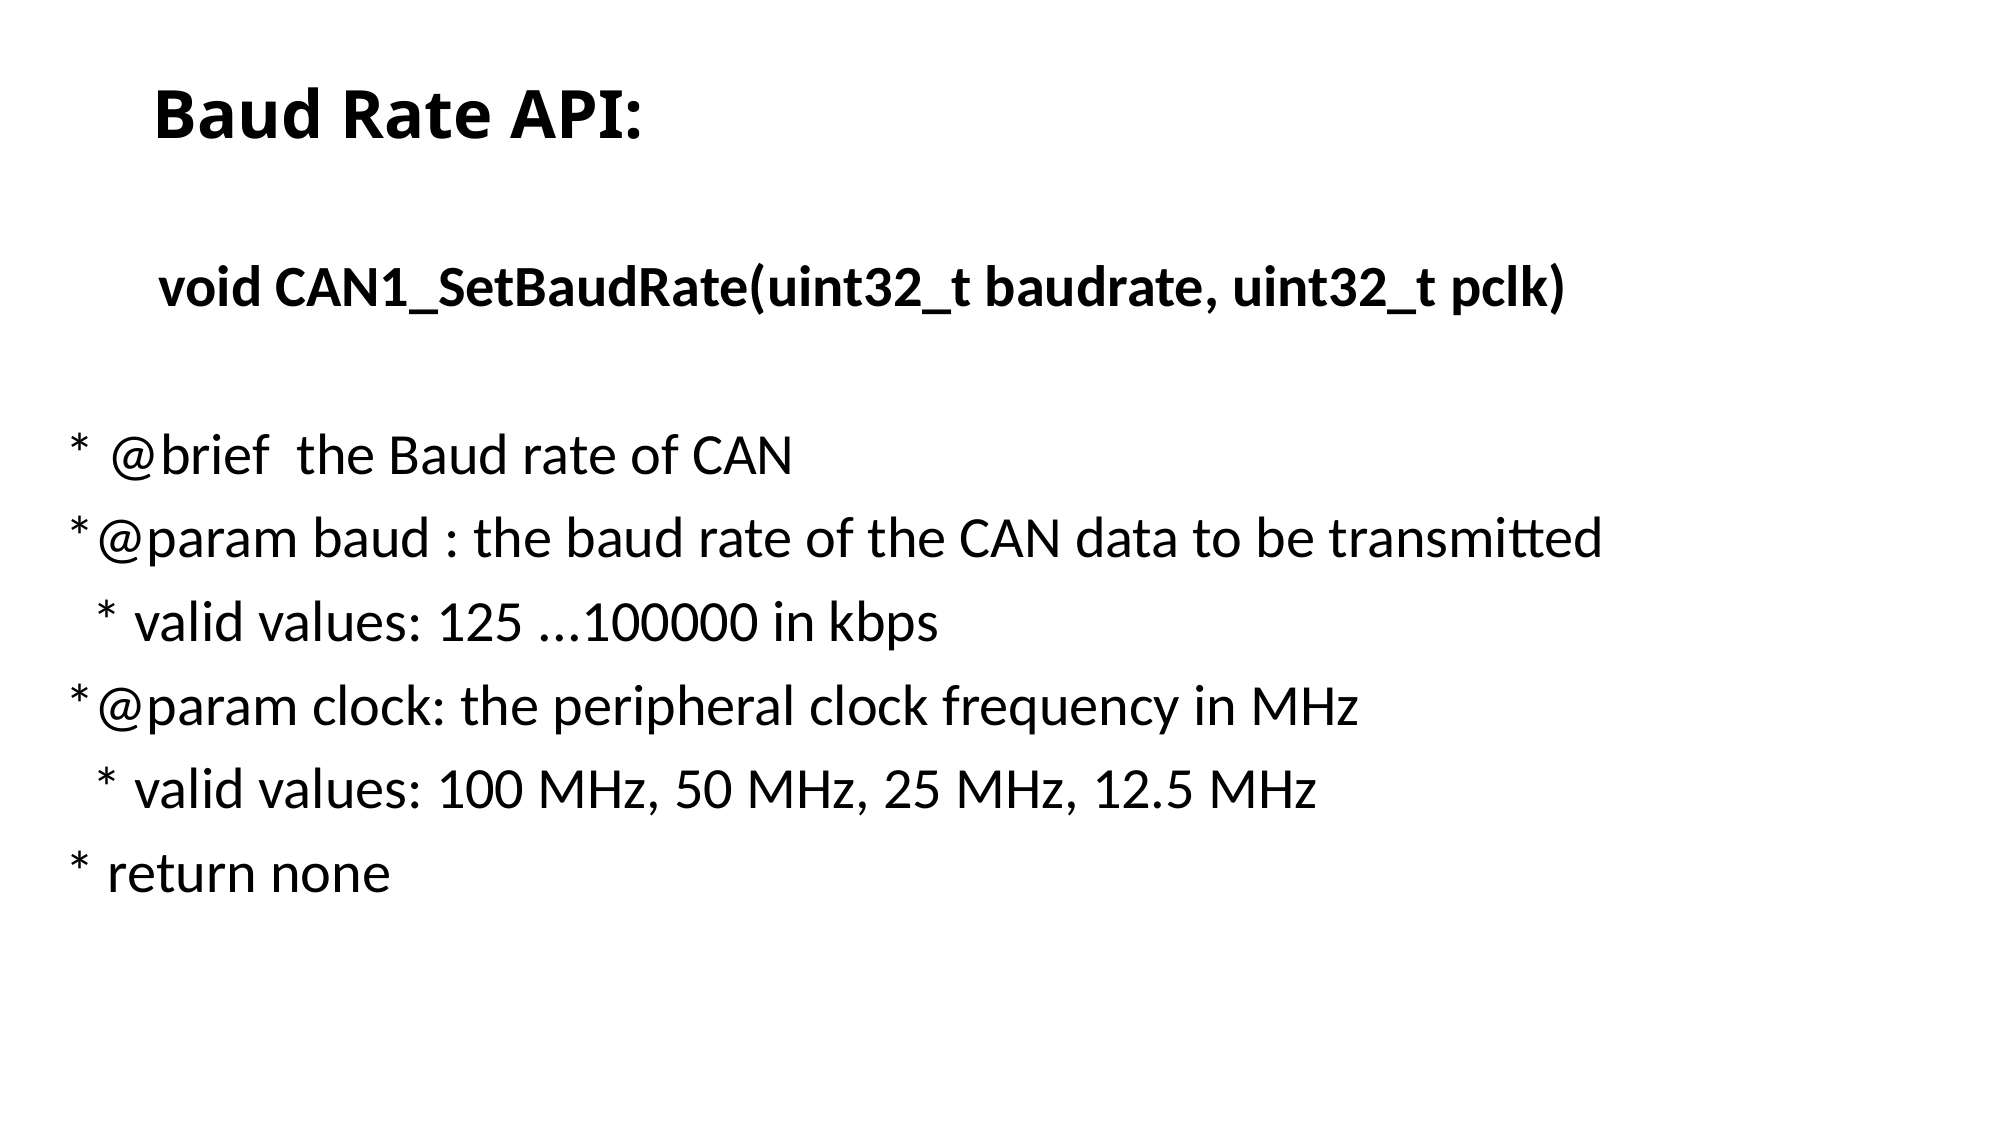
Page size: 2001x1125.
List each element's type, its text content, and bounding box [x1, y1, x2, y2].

title Baud Rate API: [137, 59, 1863, 174]
list void CAN1_SetBaudRate(uint32_t baudrate, uint32_t pclk) * @brief the Baud rate of CAN *@param baud : the baud rate of the CAN data to be transmitted * valid values: 125 ...100000 in kbps *@param clock: the peripheral clock frequency in MHz * valid values: 100 MHz, 50 MHz, 25 MHz, 12.5 MHz * return none [50, 249, 1971, 1014]
